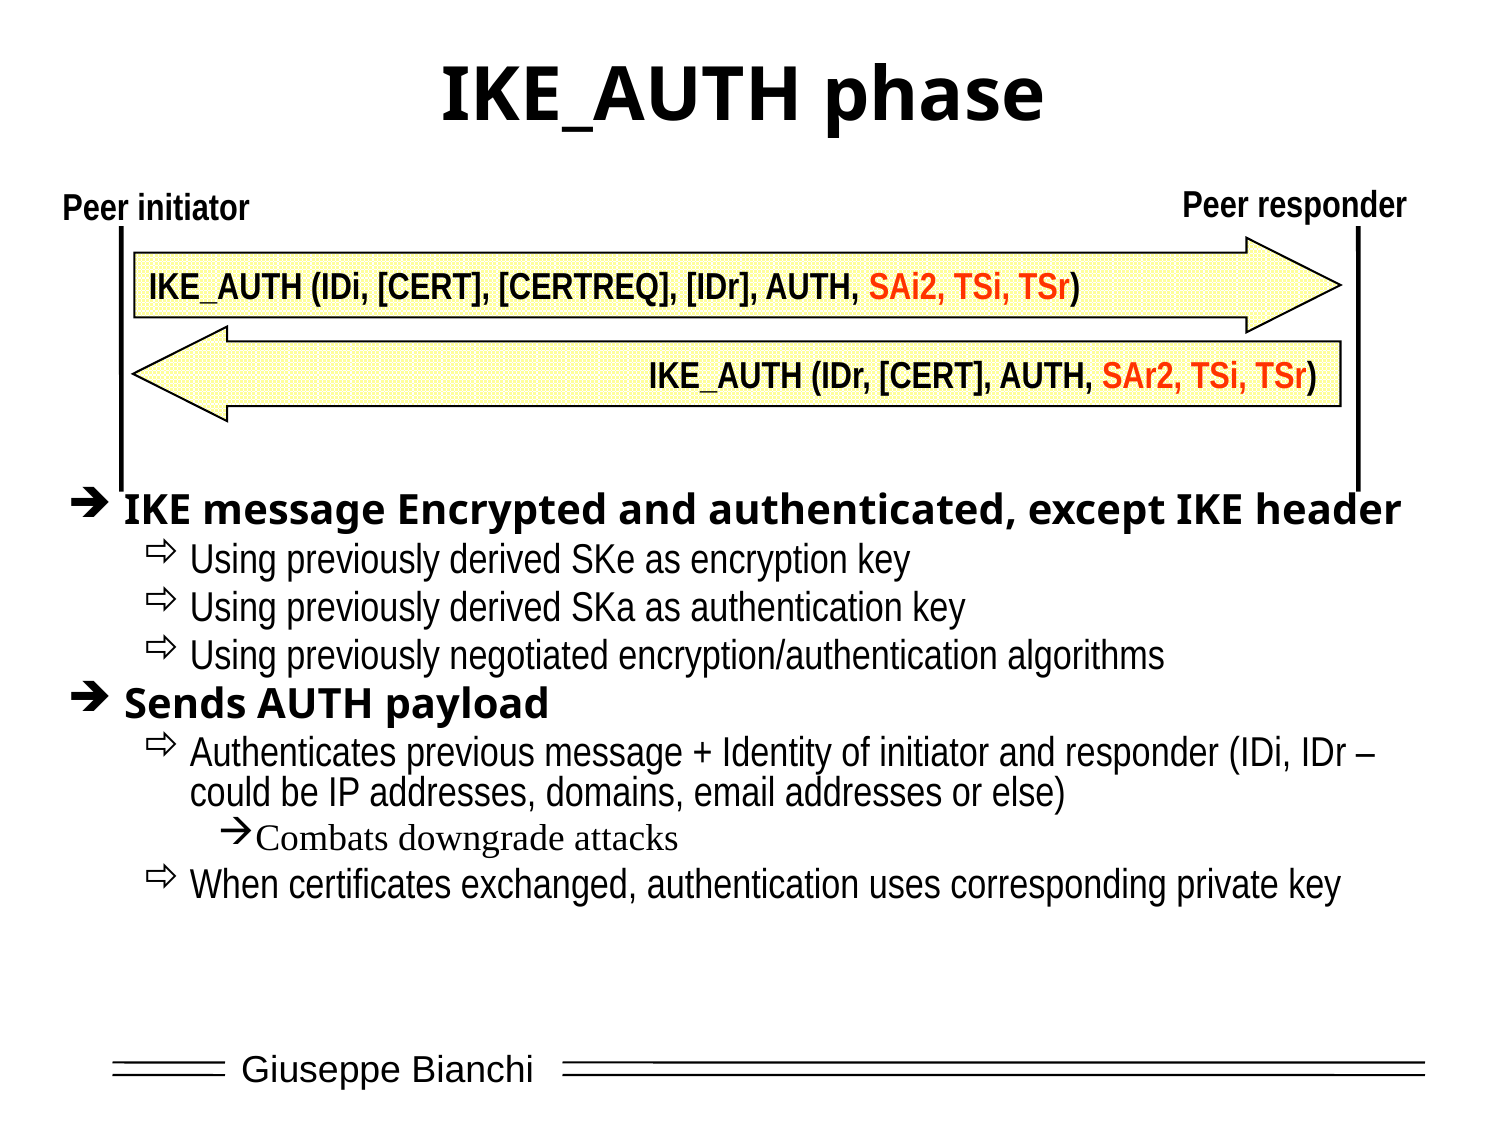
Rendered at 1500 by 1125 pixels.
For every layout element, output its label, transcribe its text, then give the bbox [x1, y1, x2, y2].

text_box Peer initiator [47, 175, 265, 236]
text_box IKE_AUTH (IDr, [CERT], AUTH, SAr2, TSi, TSr) [132, 326, 1341, 422]
text_box Peer responder [1167, 172, 1423, 233]
list IKE message Encrypted and authenticated, except IKE header Using previously derived SKe as encryption key Using previously derived SKa as authentication key Using previously negotiated encryption/authentication algorithms Sends AUTH payload Authenticates previous message + Identity of initiator and responder (IDi, IDr – could be IP addresses, domains, email addresses or else) Combats downgrade attacks When certificates exchanged, authentication uses corresponding private key [53, 485, 1447, 1065]
title IKE_AUTH phase [112, 36, 1376, 144]
text_box IKE_AUTH (IDi, [CERT], [CERTREQ], [IDr], AUTH, SAi2, TSi, TSr) [134, 237, 1341, 333]
